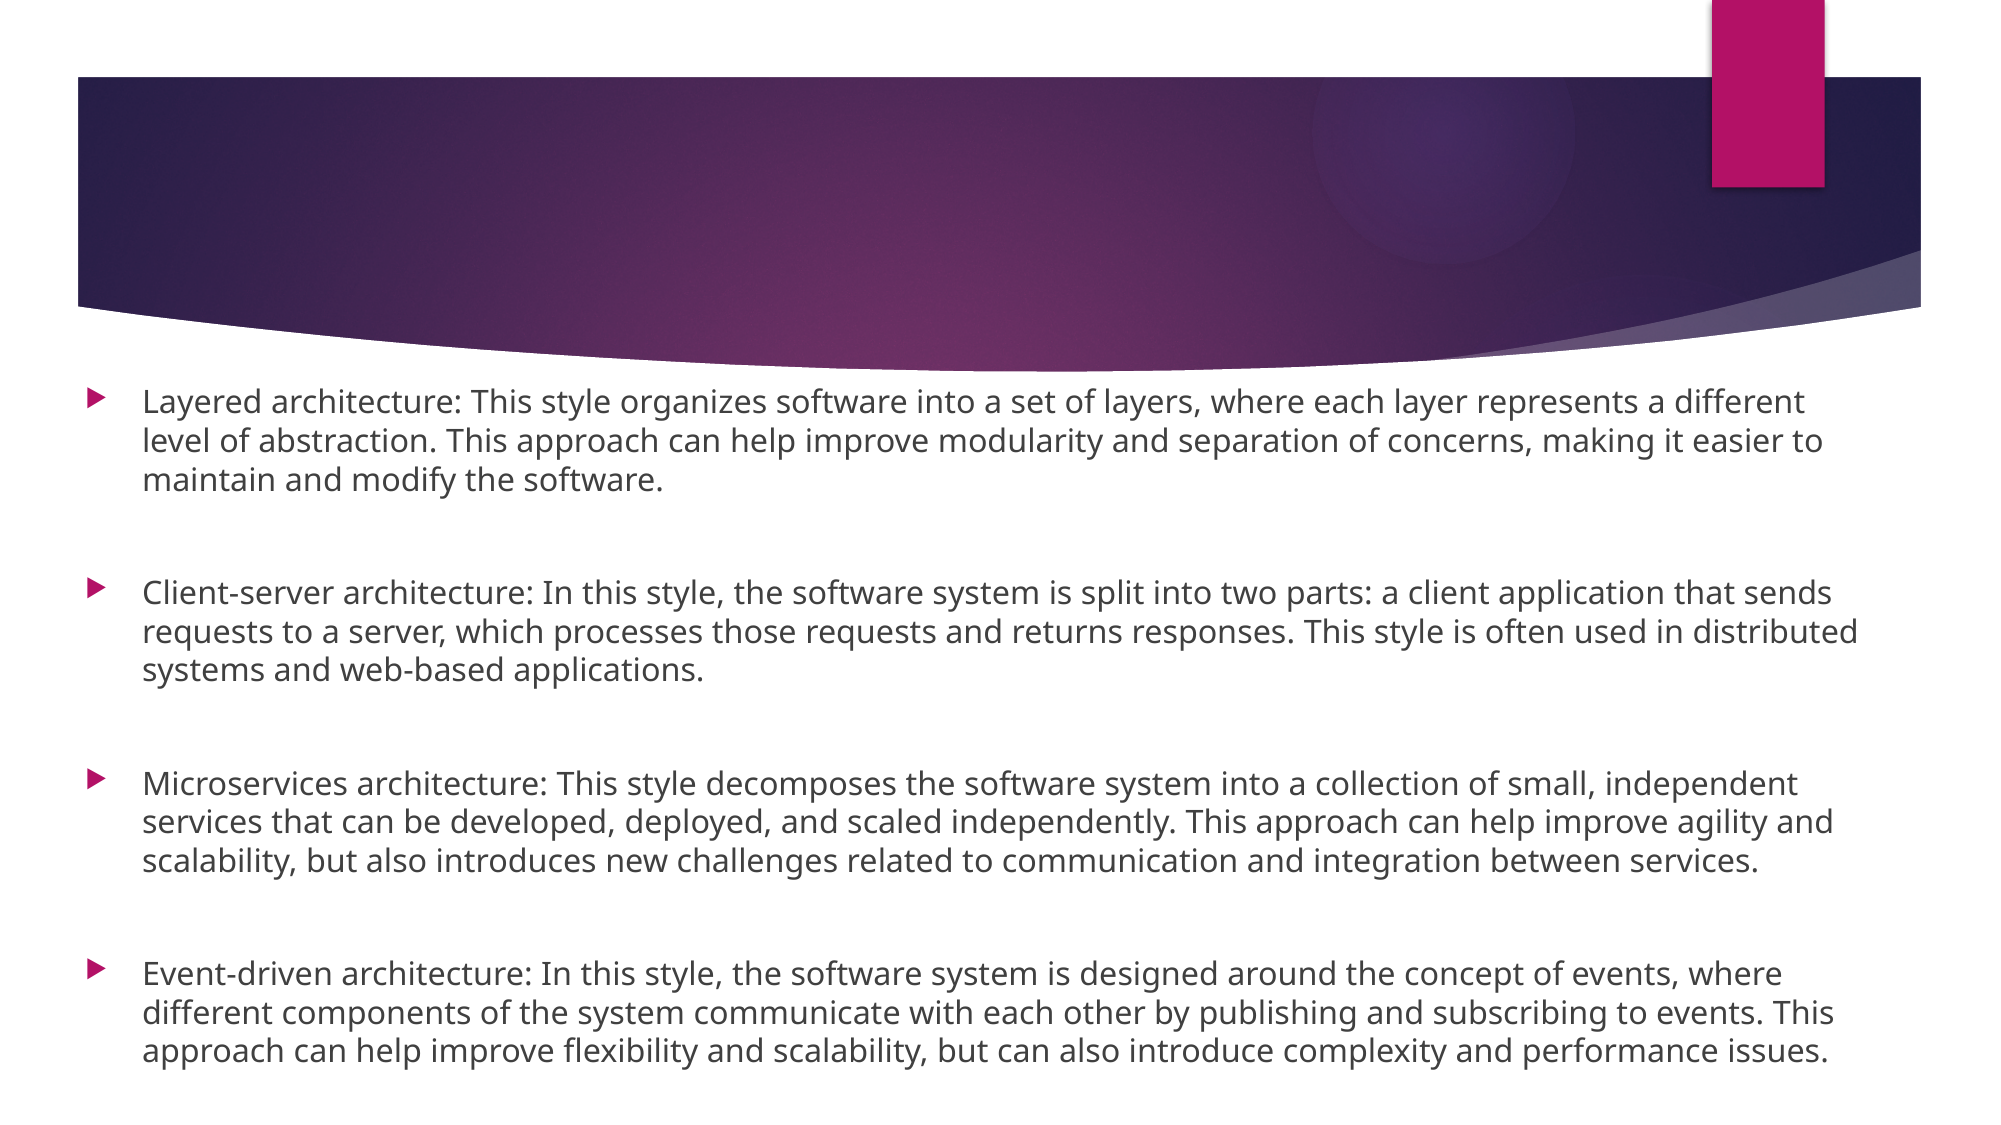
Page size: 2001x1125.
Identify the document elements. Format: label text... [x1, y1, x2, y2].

list Layered architecture: This style organizes software into a set of layers, where each layer represents a different level of abstraction. This approach can help improve modularity and separation of concerns, making it easier to maintain and modify the software. Client-server architecture: In this style, the software system is split into two parts: a client application that sends requests to a server, which processes those requests and returns responses. This style is often used in distributed systems and web-based applications. Microservices architecture: This style decomposes the software system into a collection of small, independent services that can be developed, deployed, and scaled independently. This approach can help improve agility and scalability, but also introduces new challenges related to communication and integration between services. Event-driven architecture: In this style, the software system is designed around the concept of events, where different components of the system communicate with each other by publishing and subscribing to events. This approach can help improve flexibility and scalability, but can also introduce complexity and performance issues. [70, 374, 1893, 1078]
